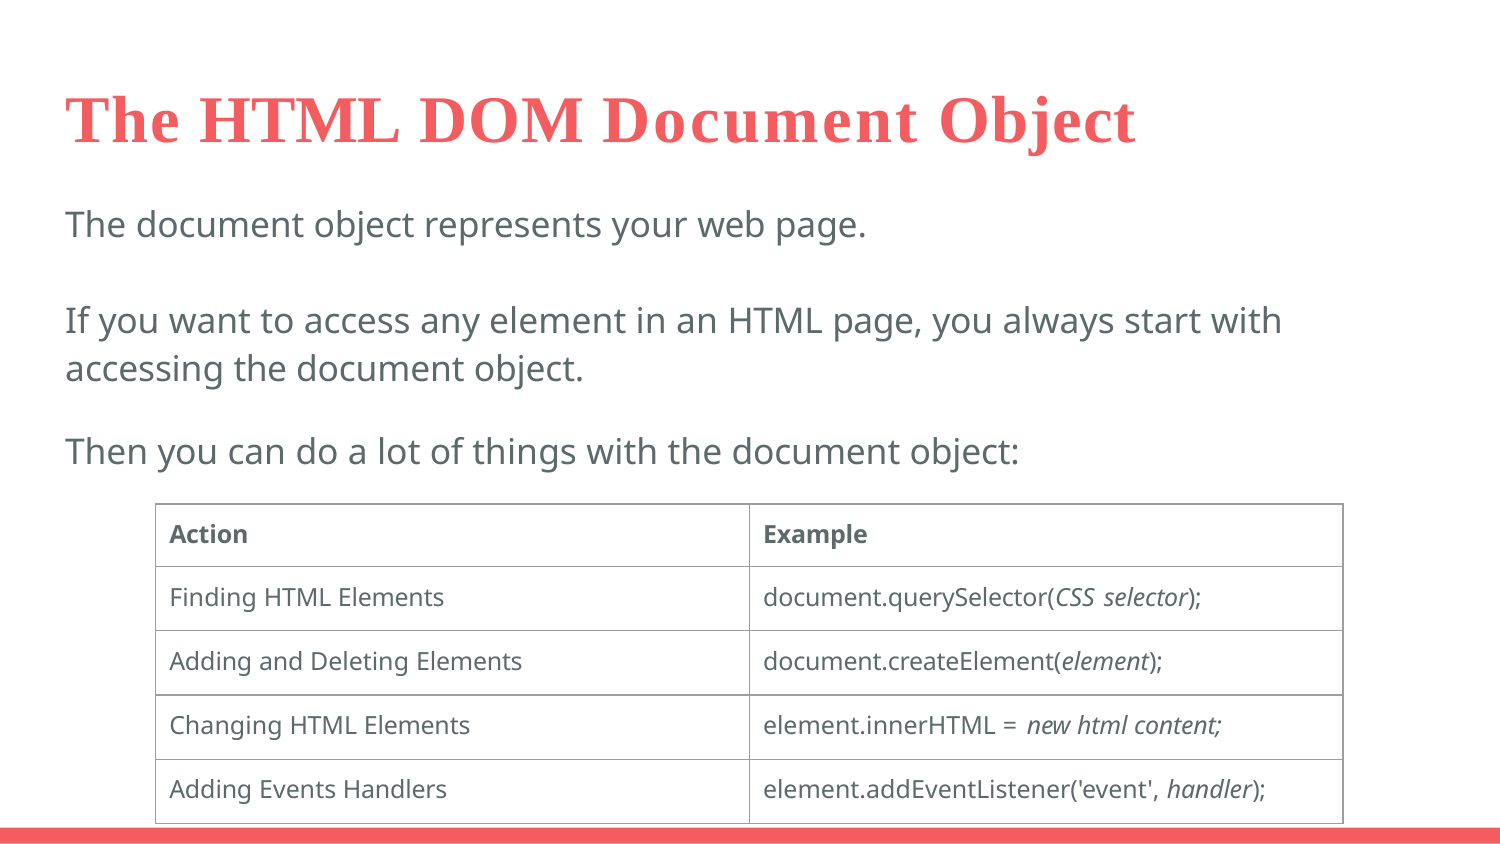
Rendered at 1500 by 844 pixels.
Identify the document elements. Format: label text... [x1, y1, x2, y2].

table_cell element.innerHTML = new html content; [750, 696, 1342, 759]
table_header Example [750, 505, 1342, 566]
table_cell Changing HTML Elements [156, 696, 749, 759]
text_box The document object represents your web page. If you want to access any element in an HTML page, you always start with accessing the document object. Then you can do a lot of things with the document object: [63, 199, 1403, 472]
table_cell Adding and Deleting Elements [156, 631, 749, 694]
title The HTML DOM Document Object [63, 73, 1163, 199]
table_cell Finding HTML Elements [156, 567, 749, 630]
table_header Action [156, 505, 749, 566]
table_cell element.addEventListener('event', handler); [750, 760, 1342, 823]
table_cell Adding Events Handlers [156, 760, 749, 823]
table_cell document.querySelector(CSS selector); [750, 567, 1342, 630]
table_cell document.createElement(element); [750, 631, 1342, 694]
